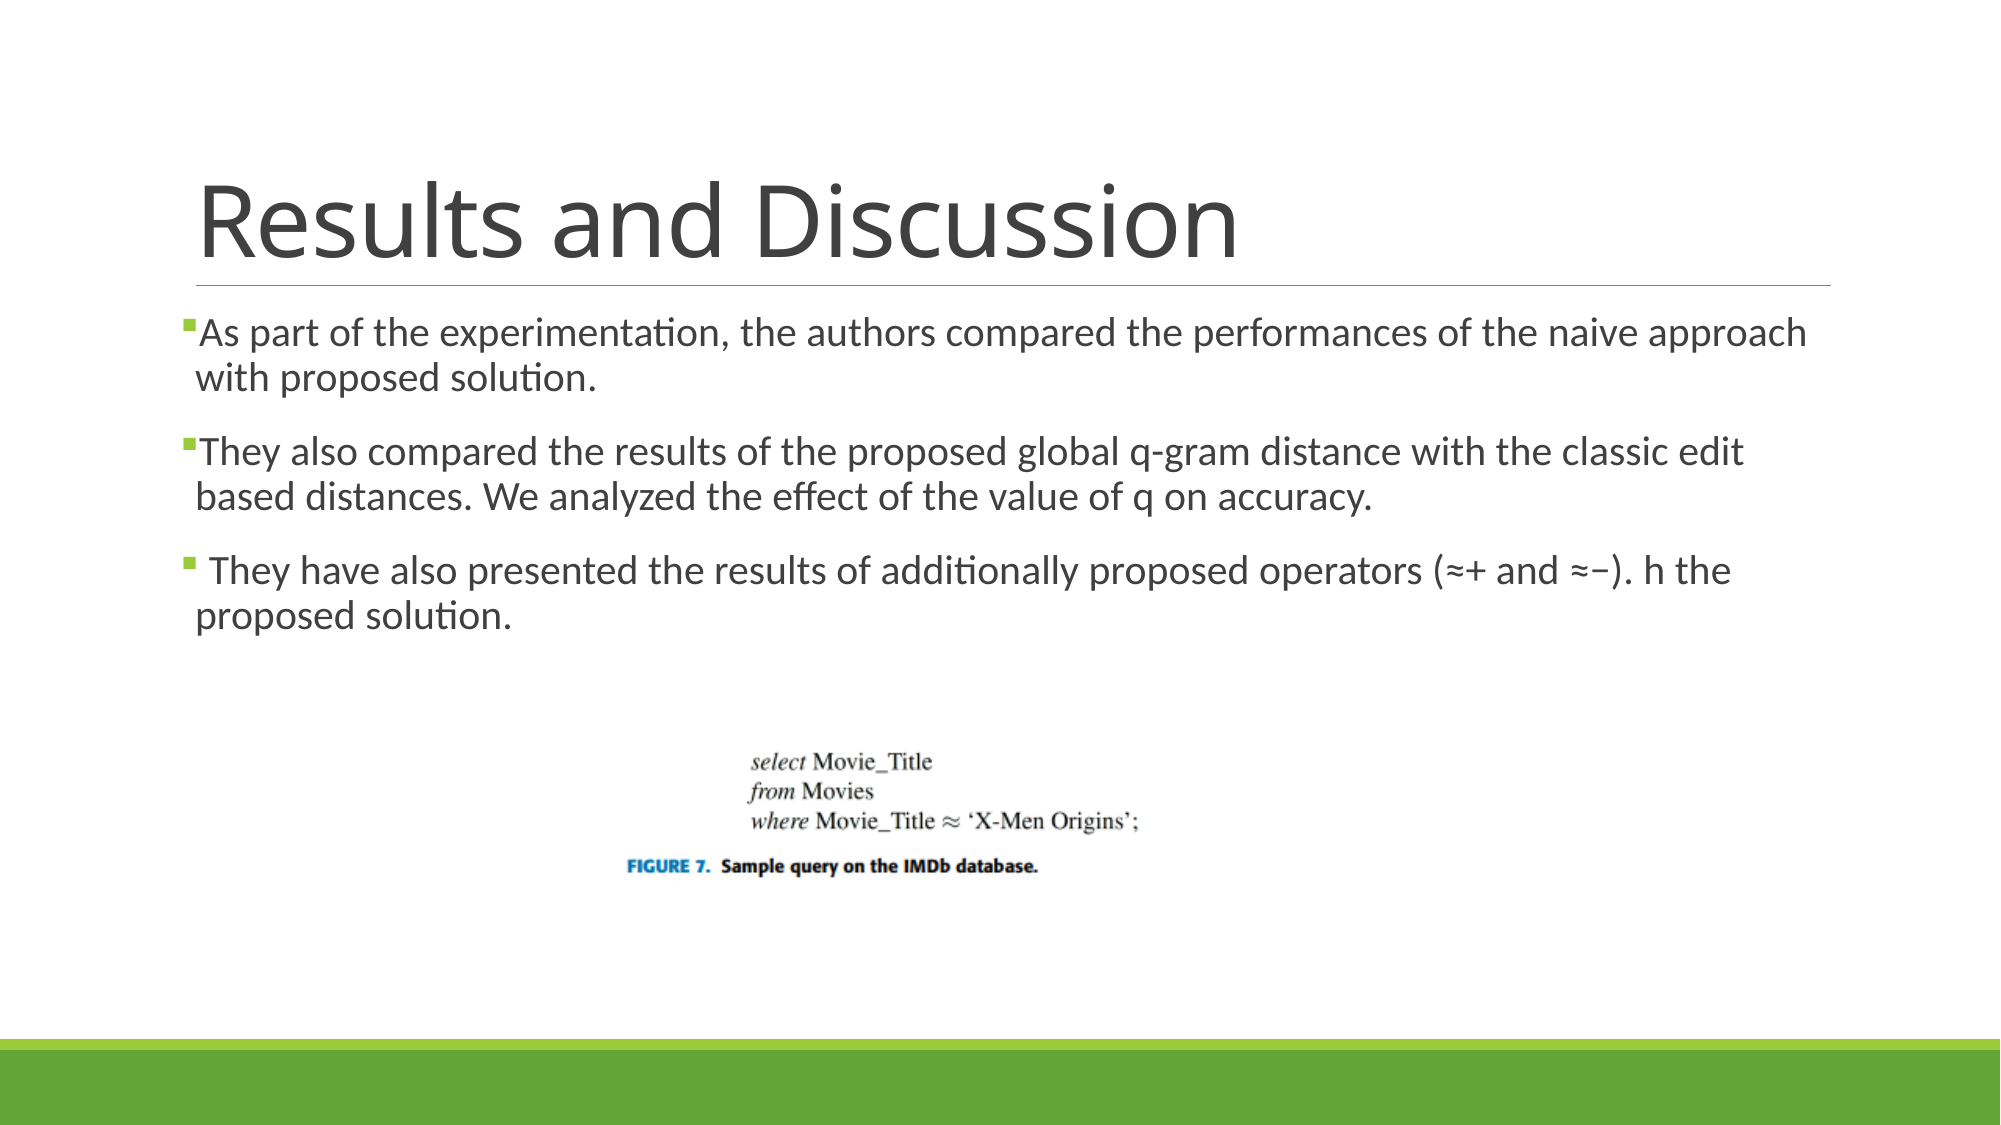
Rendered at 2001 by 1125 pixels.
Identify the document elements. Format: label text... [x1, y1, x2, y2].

list As part of the experimentation, the authors compared the performances of the naive approach with proposed solution. They also compared the results of the proposed global q-gram distance with the classic edit based distances. We analyzed the effect of the value of q on accuracy. They have also presented the results of additionally proposed operators (≈+ and ≈−). h the proposed solution. [180, 302, 1830, 963]
picture [612, 735, 1166, 898]
title Results and Discussion [180, 47, 1830, 285]
